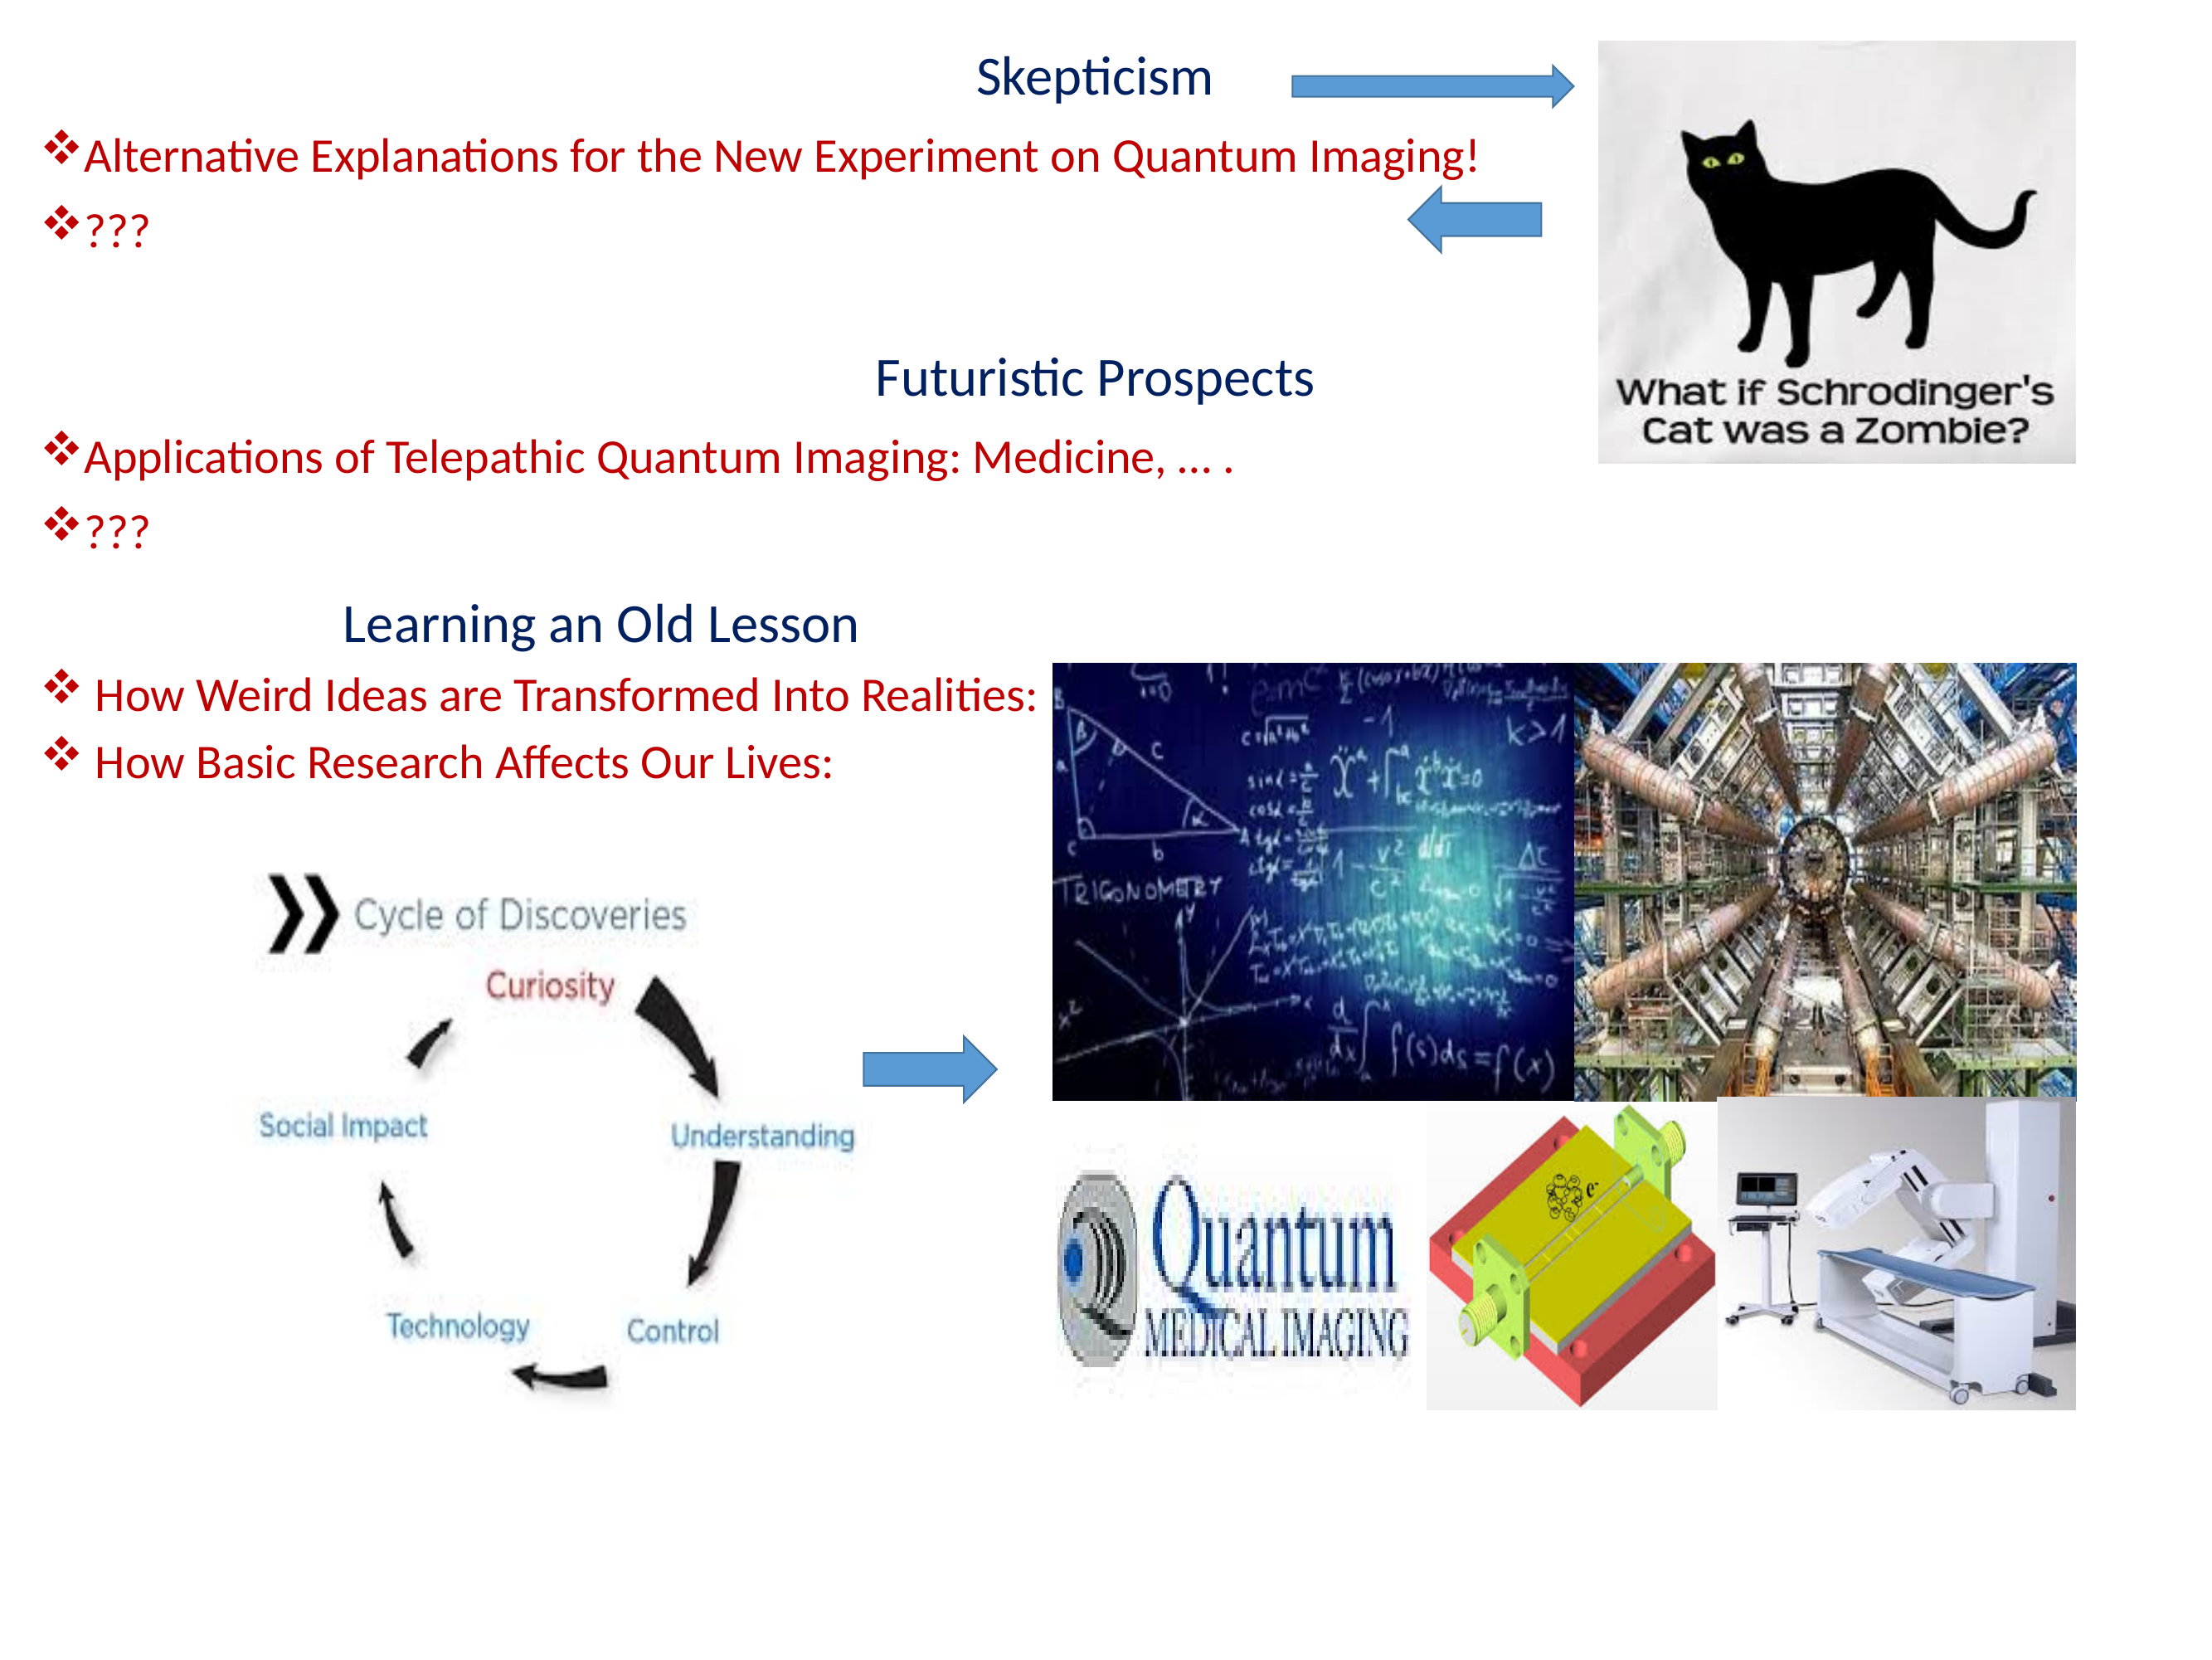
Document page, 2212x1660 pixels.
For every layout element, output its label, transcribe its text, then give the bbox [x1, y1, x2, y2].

picture [1598, 41, 2076, 464]
picture [1053, 663, 2077, 1442]
text_box [907, 1034, 999, 1105]
text_box [1407, 184, 1543, 255]
text_box [1291, 63, 1575, 110]
text_box Learning an Old Lesson How Weird Ideas are Transformed Into Realities: How Basic Research Affects Our Lives: [27, 580, 1176, 1521]
picture [235, 849, 907, 1410]
list Skepticism Alternative Explanations for the New Experiment on Quantum Imaging! ??? Futuristic Prospects Applications of Telepathic Quantum Imaging: Medicine, … . ??? [27, 41, 2164, 1608]
